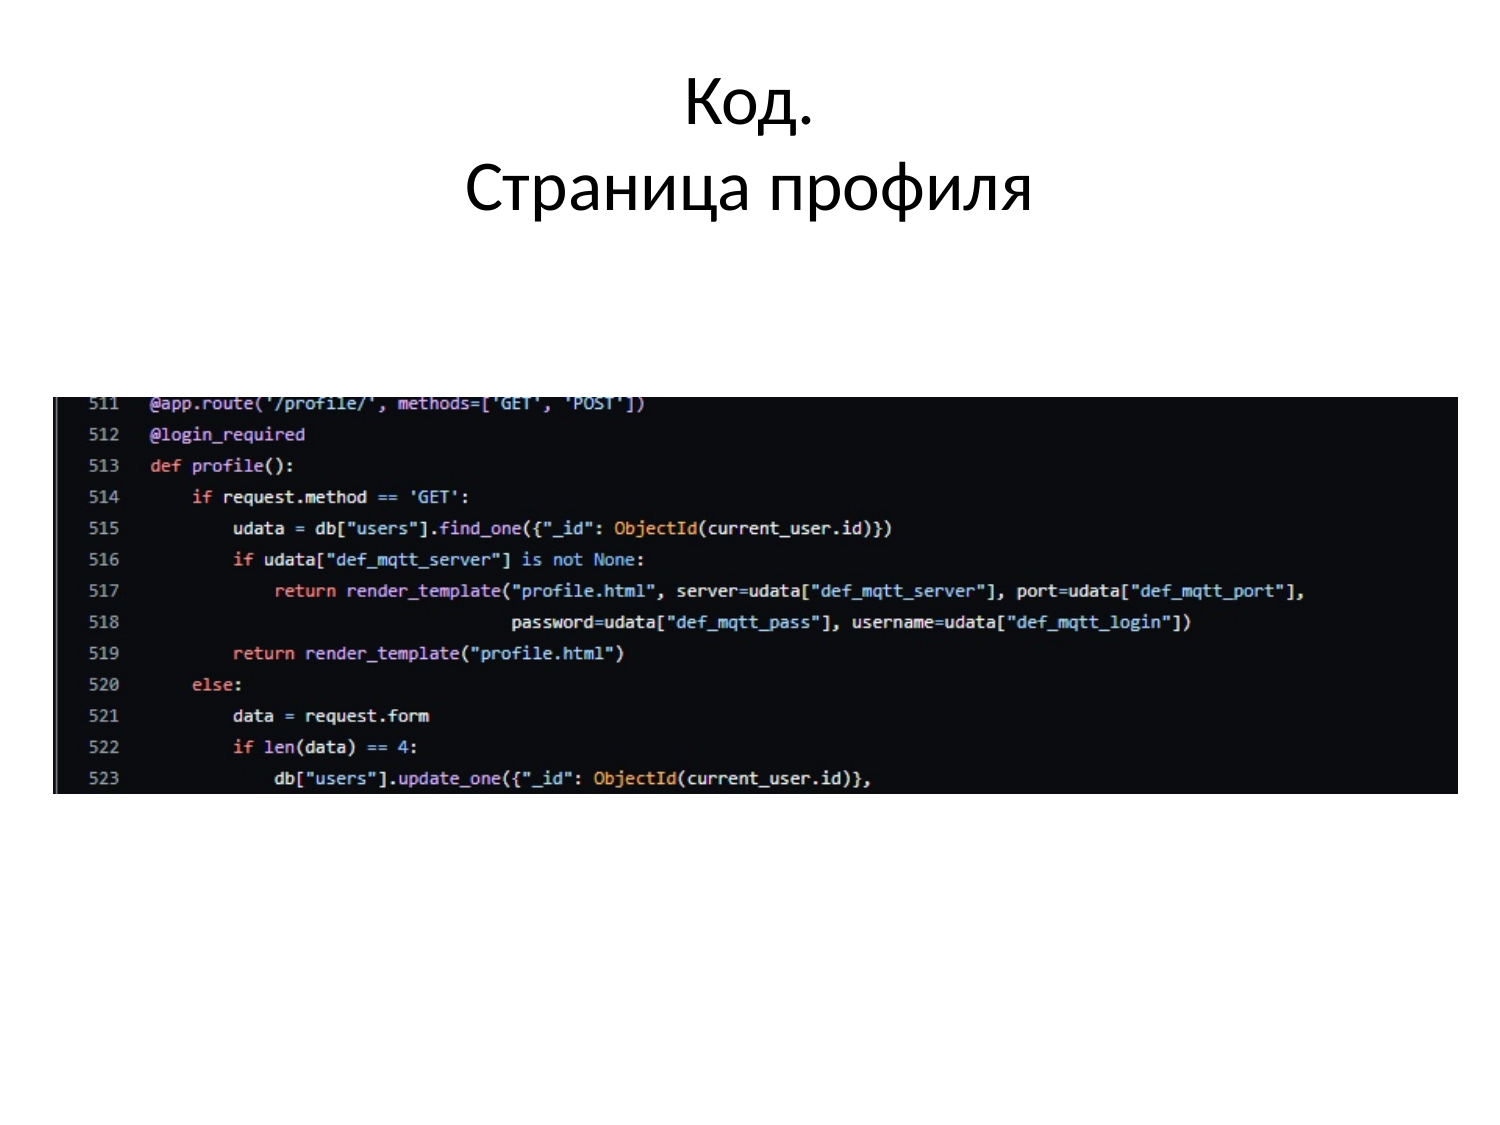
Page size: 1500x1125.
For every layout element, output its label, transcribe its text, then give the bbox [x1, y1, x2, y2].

picture [52, 396, 1458, 795]
title Код. Страница профиля [75, 45, 1425, 233]
